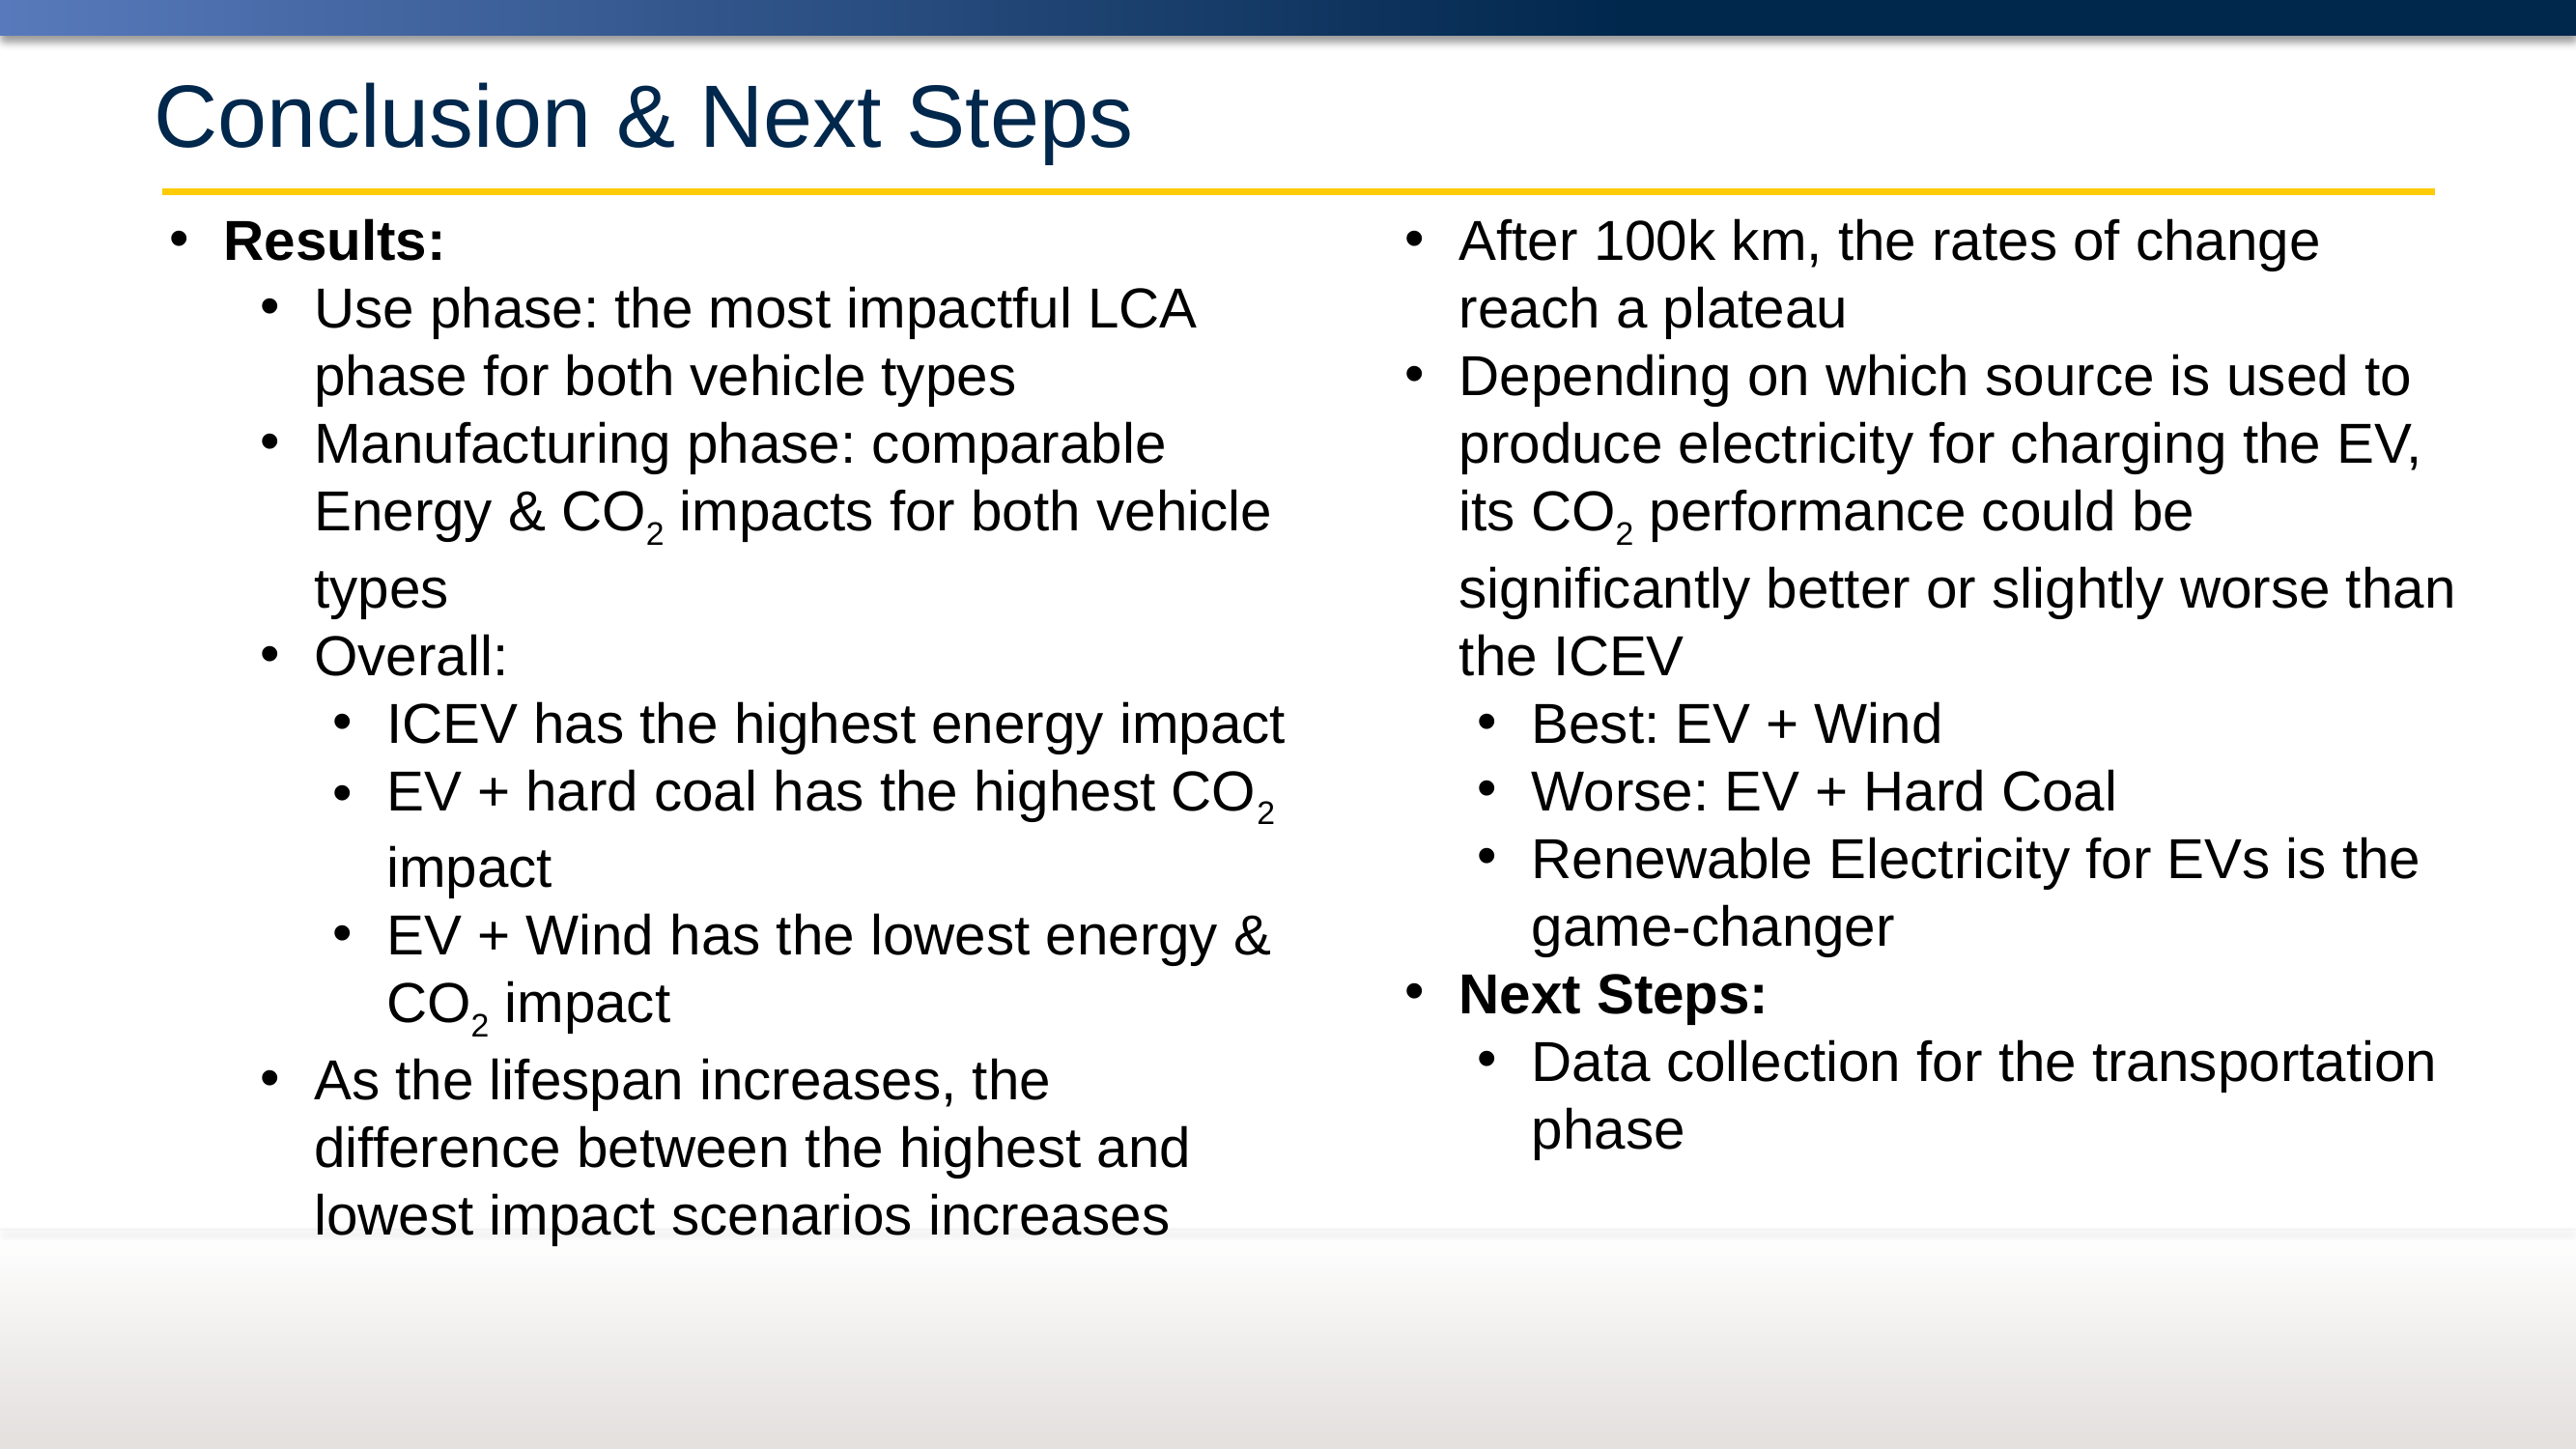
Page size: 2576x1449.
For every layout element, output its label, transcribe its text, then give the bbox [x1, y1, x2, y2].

title Conclusion & Next Steps [139, 43, 2458, 182]
text_box Results: Use phase: the most impactful LCA phase for both vehicle types Manufacturing phase: comparable Energy & CO2 impacts for both vehicle types Overall: ICEV has the highest energy impact EV + hard coal has the highest CO2 impact EV + Wind has the lowest energy & CO2 impact As the lifespan increases, the difference between the highest and lowest impact scenarios increases After 100k km, the rates of change reach a plateau Depending on which source is used to produce electricity for charging the EV, its CO2 performance could be significantly better or slightly worse than the ICEV Best: EV + Wind Worse: EV + Hard Coal Renewable Electricity for EVs is the game-changer Next Steps: Data collection for the transportation phase [155, 196, 2474, 1279]
